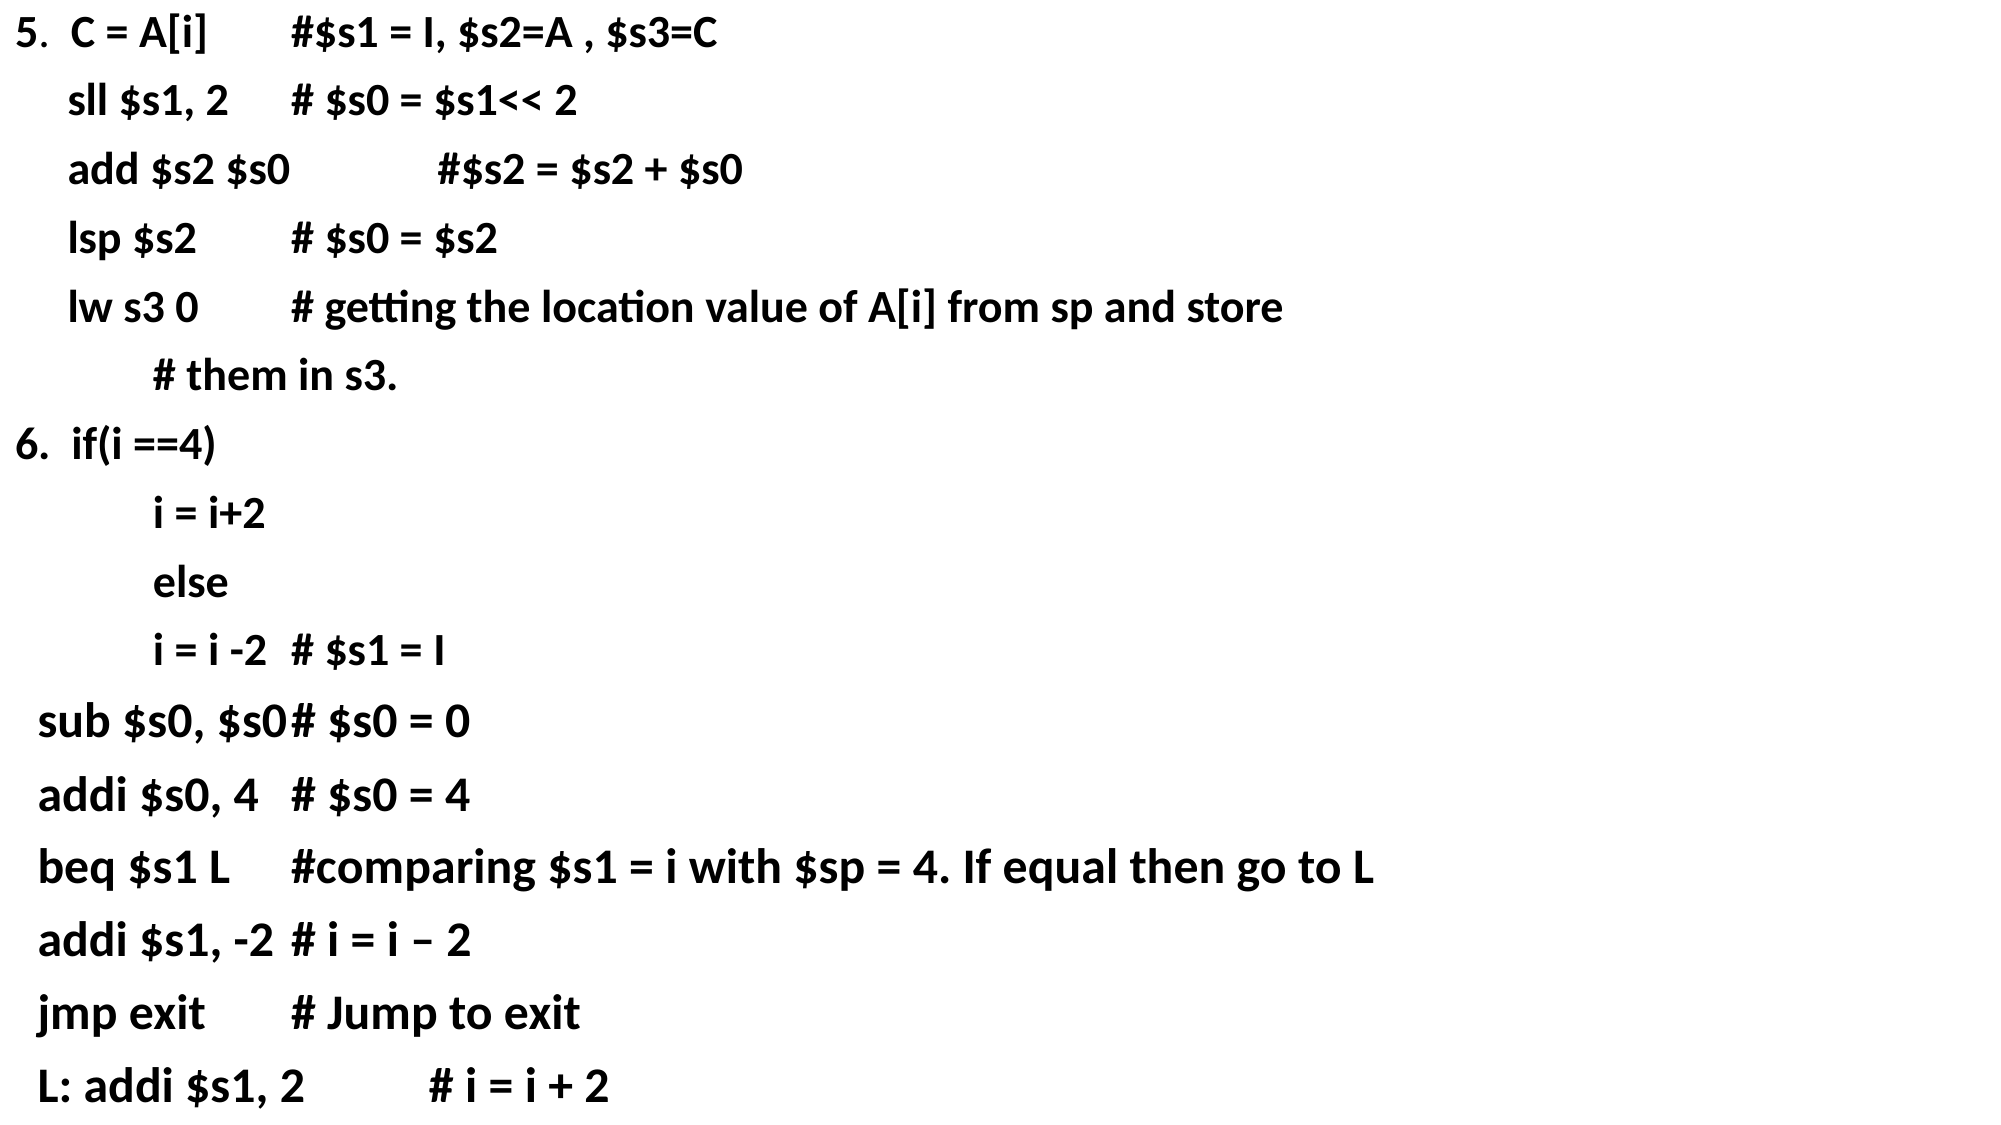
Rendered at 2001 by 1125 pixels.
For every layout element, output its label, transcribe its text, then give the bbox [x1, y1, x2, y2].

list 5. C = A[i] #$s1 = I, $s2=A , $s3=C sll $s1, 2 # $s0 = $s1<< 2 add $s2 $s0 #$s2 = $s2 + $s0 lsp $s2 # $s0 = $s2 lw s3 0 # getting the location value of A[i] from sp and store # them in s3. 6. if(i ==4) i = i+2 else i = i -2 # $s1 = I sub $s0, $s0 # $s0 = 0 addi $s0, 4 # $s0 = 4 beq $s1 L #comparing $s1 = i with $sp = 4. If equal then go to L addi $s1, -2 # i = i – 2 jmp exit # Jump to exit L: addi $s1, 2 # i = i + 2 [0, 0, 2000, 1125]
